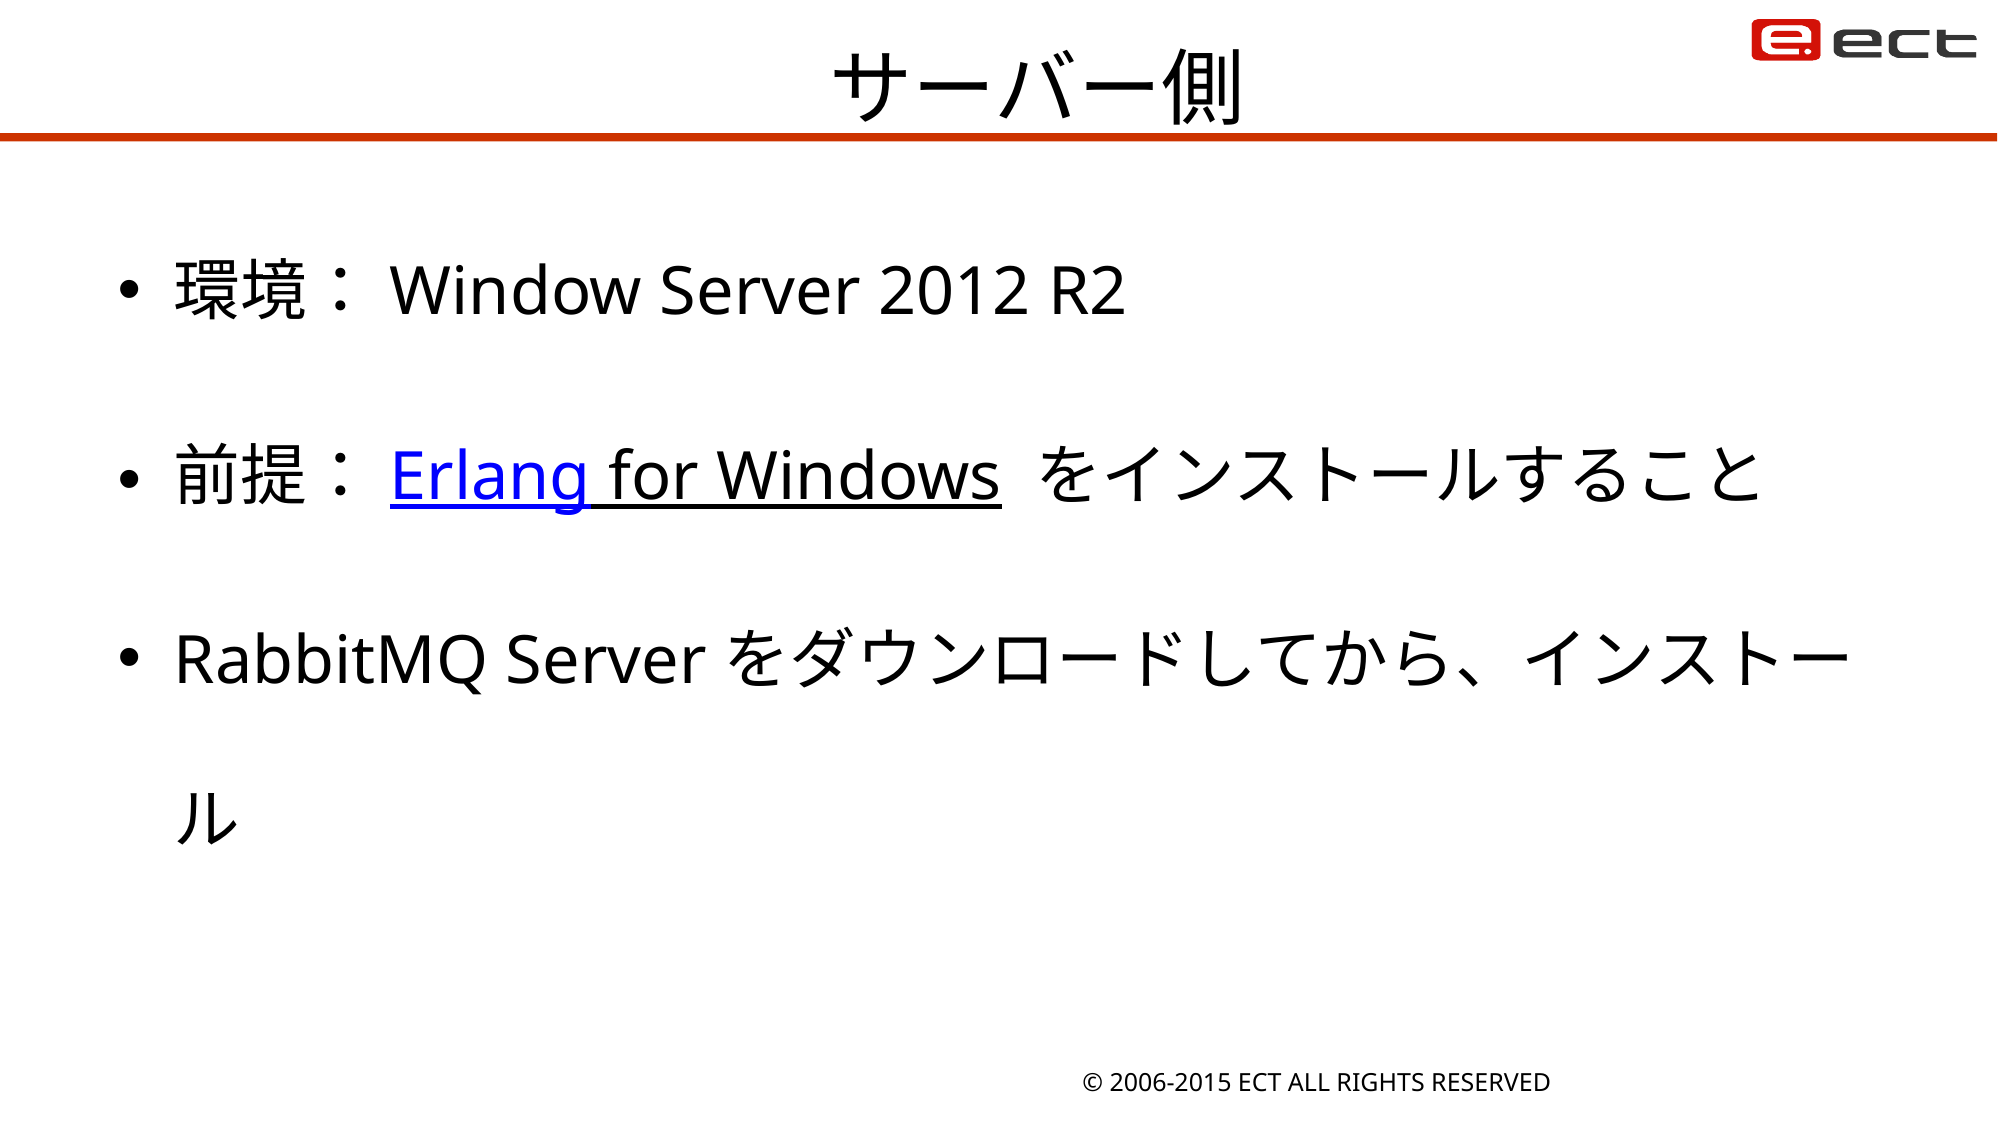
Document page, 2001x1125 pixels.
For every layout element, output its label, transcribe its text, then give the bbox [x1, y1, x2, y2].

picture [1751, 19, 1977, 61]
title サーバー側 [338, 45, 1736, 126]
list 環境：Window Server 2012 R2 前提：Erlang for Windows をインストールすること RabbitMQ Serverをダウンロードしてから、インストール [102, 160, 1903, 1024]
